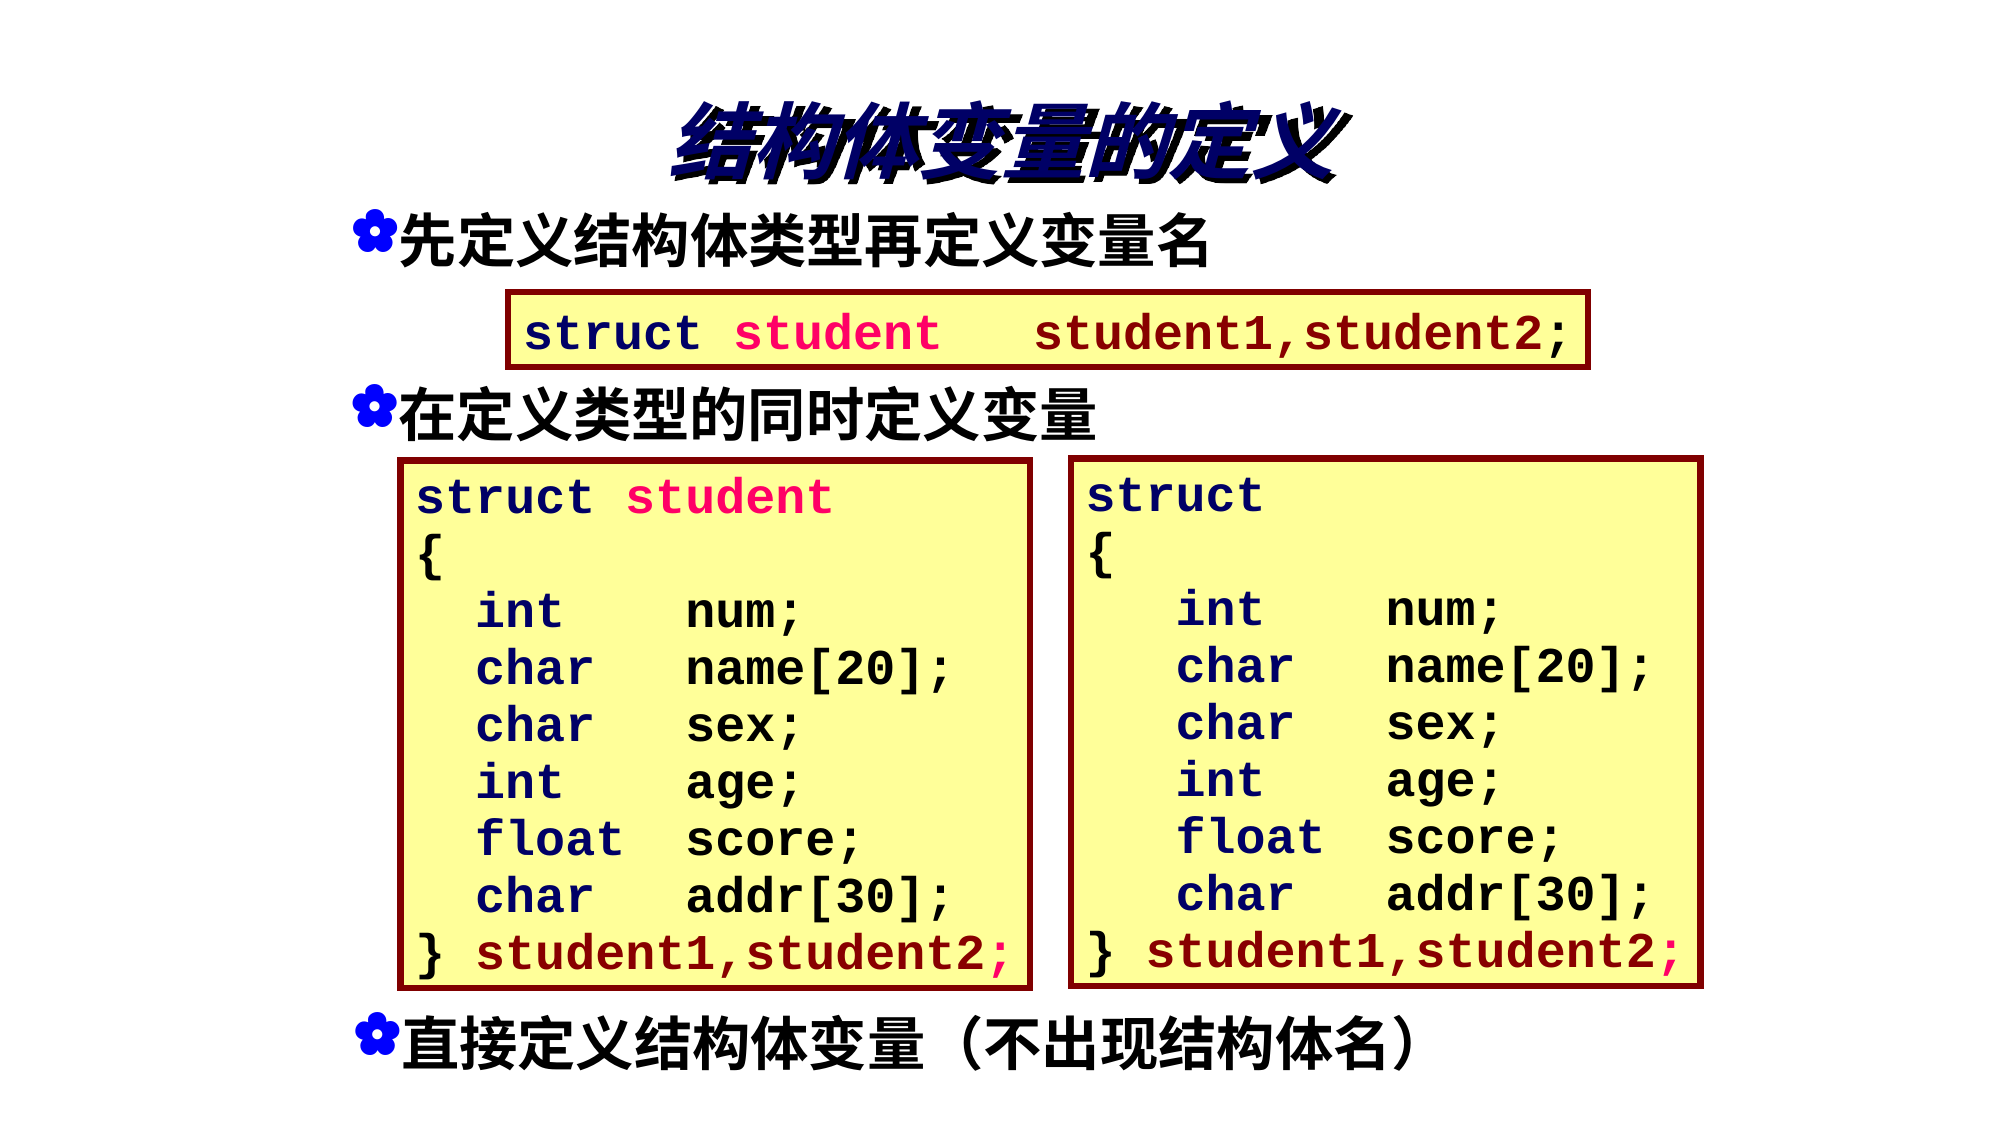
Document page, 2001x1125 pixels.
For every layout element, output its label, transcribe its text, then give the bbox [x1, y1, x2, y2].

text_box struct student { int num; char name[20]; char sex; int age; float score; char addr[30]; } student1,student2; [400, 460, 1031, 988]
text_box 先定义结构体类型再定义变量名 [336, 196, 1230, 282]
text_box 直接定义结构体变量（不出现结构体名） [338, 999, 1517, 1085]
text_box struct { int num; char name[20]; char sex; int age; float score; char addr[30]; } student1,student2; [1070, 458, 1701, 987]
text_box 在定义类型的同时定义变量 [335, 371, 1113, 456]
text_box struct student student1,student2; [508, 292, 1589, 367]
text_box 结构体变量的定义 [361, 78, 1641, 216]
